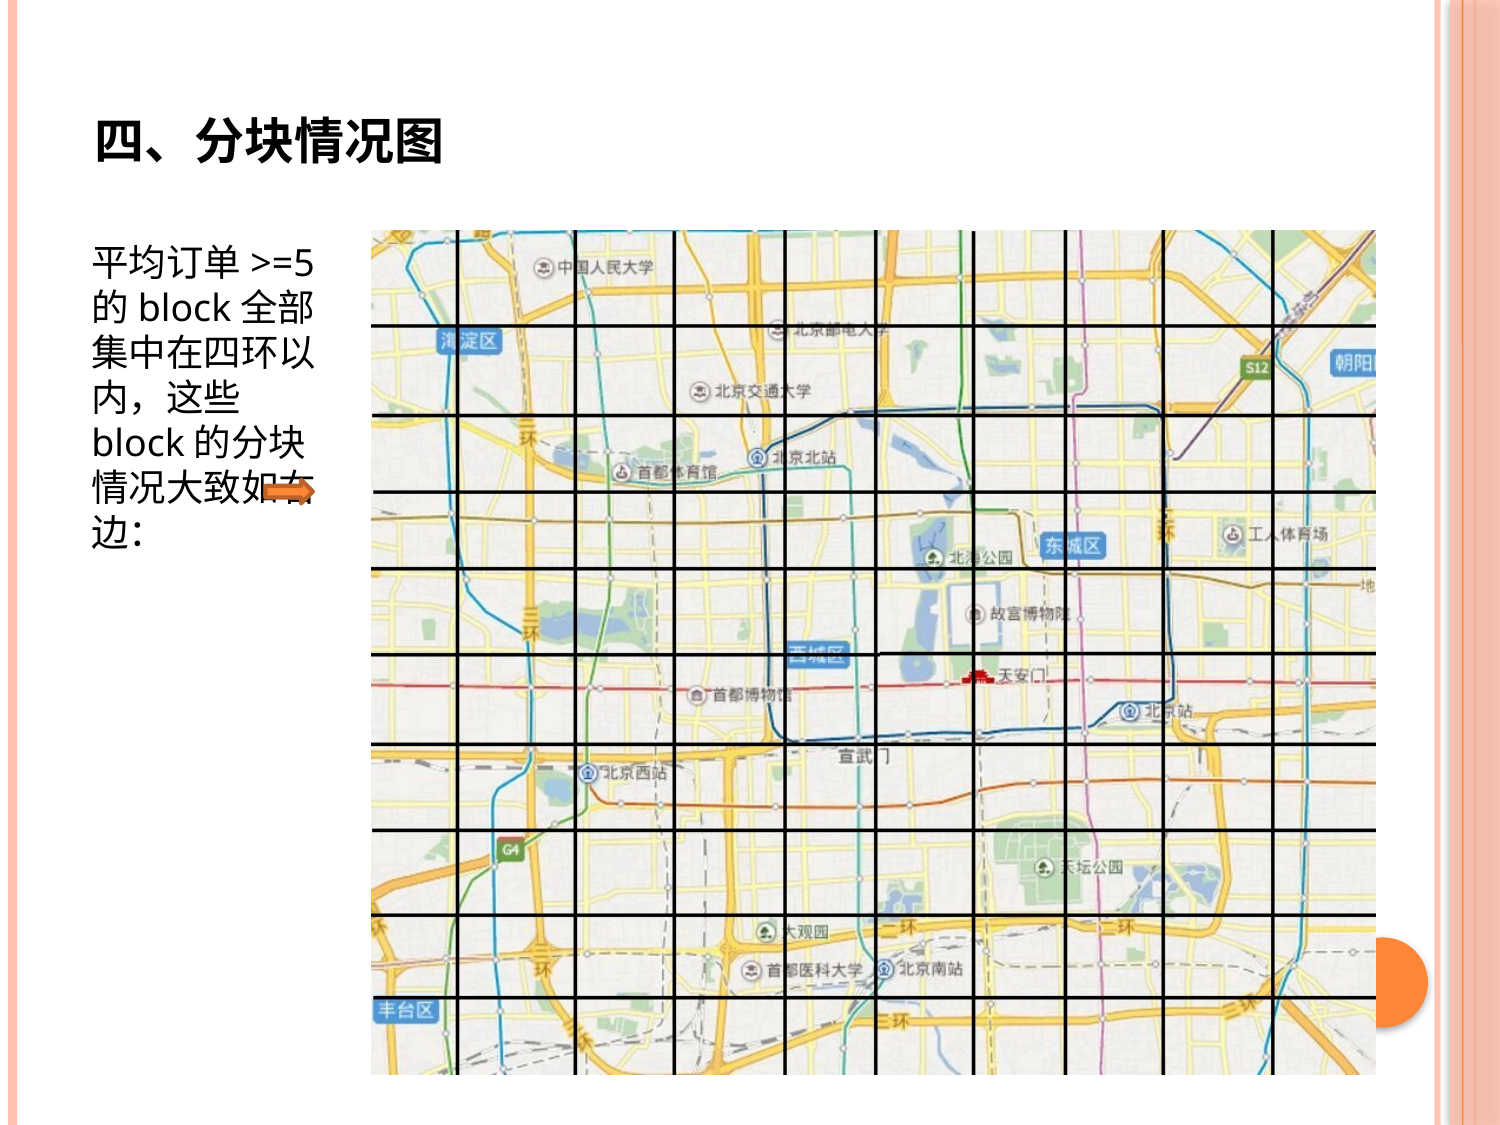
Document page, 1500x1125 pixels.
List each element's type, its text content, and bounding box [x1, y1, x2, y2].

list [371, 230, 1376, 1075]
text_box 四、分块情况图 [79, 101, 460, 177]
text_box 平均订单>=5的block全部集中在四环以内，这些block的分块情况大致如右边： [76, 231, 349, 562]
text_box [263, 477, 315, 506]
